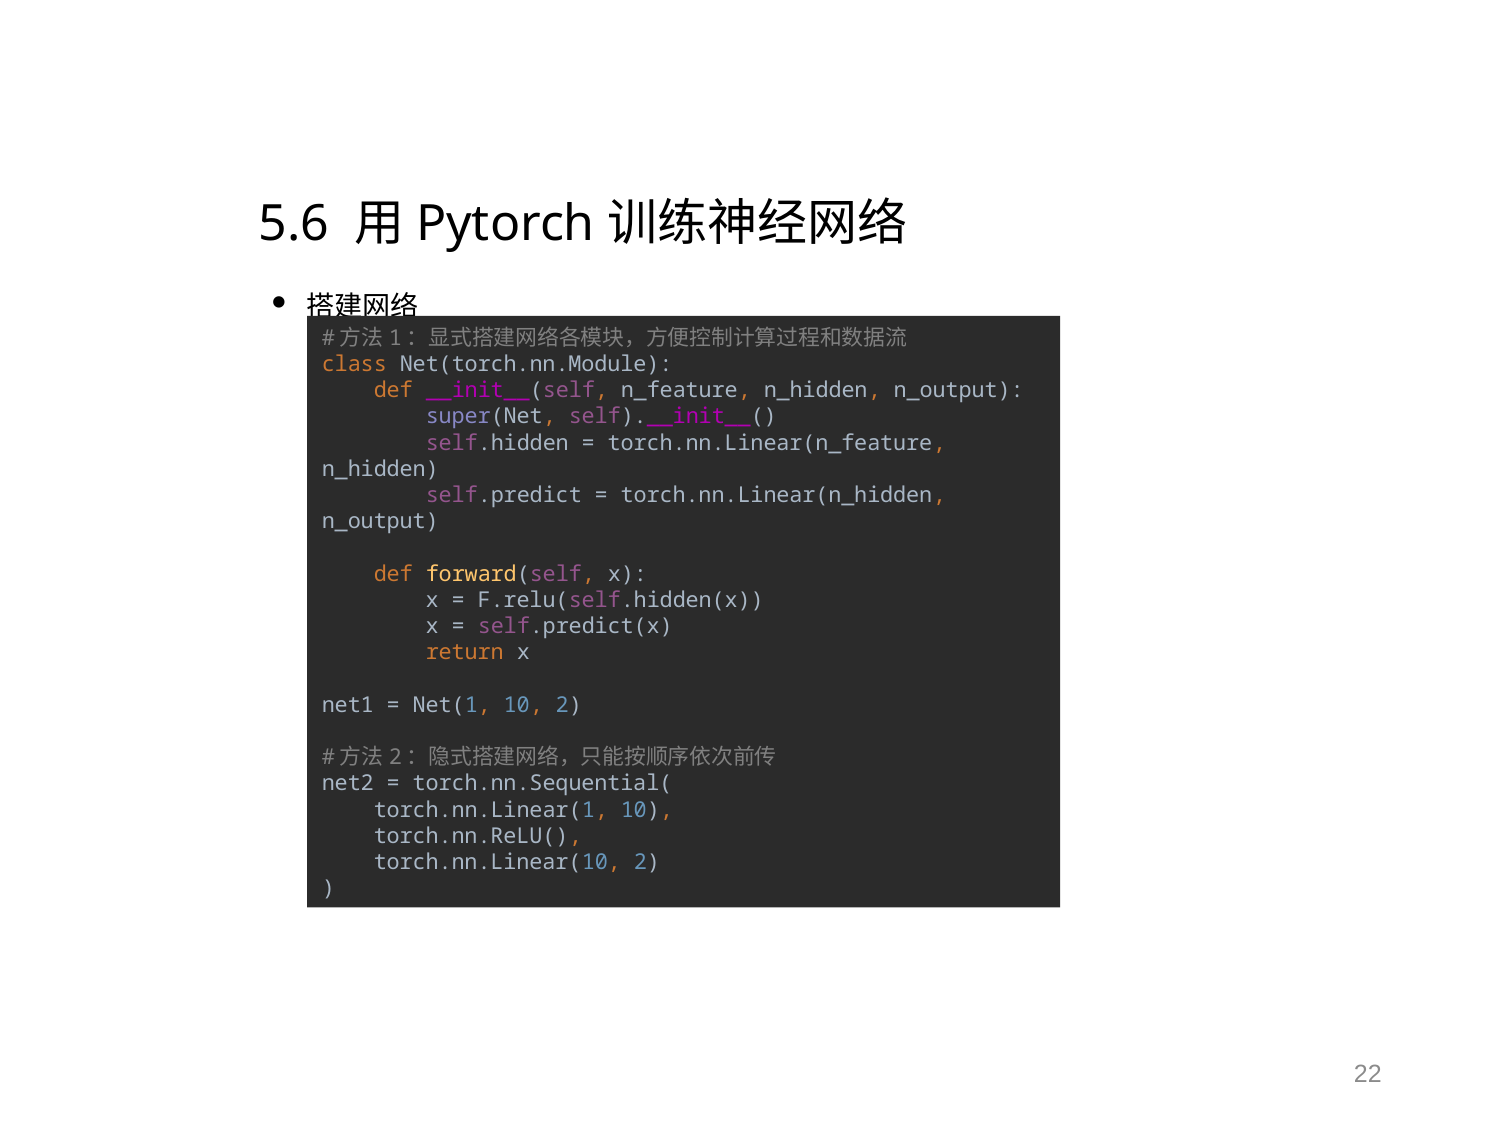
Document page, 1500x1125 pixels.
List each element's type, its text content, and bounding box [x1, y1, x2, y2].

text_box 搭建网络 [271, 274, 733, 322]
title 5.6 用Pytorch训练神经网络 [243, 174, 1257, 275]
slide_number 22 [1059, 1042, 1397, 1103]
text_box #方法1：显式搭建网络各模块，方便控制计算过程和数据流 class Net(torch.nn.Module): def __init__(self, n_feature, n_hidden, n_output): super(Net, self).__init__() self.hidden = torch.nn.Linear(n_feature, n_hidden) self.predict = torch.nn.Linear(n_hidden, n_output) def forward(self, x): x = F.relu(self.hidden(x)) x = self.predict(x) return x net1 = Net(1, 10, 2) #方法2：隐式搭建网络，只能按顺序依次前传 net2 = torch.nn.Sequential( torch.nn.Linear(1, 10), torch.nn.ReLU(), torch.nn.Linear(10, 2) ) [307, 315, 1061, 908]
